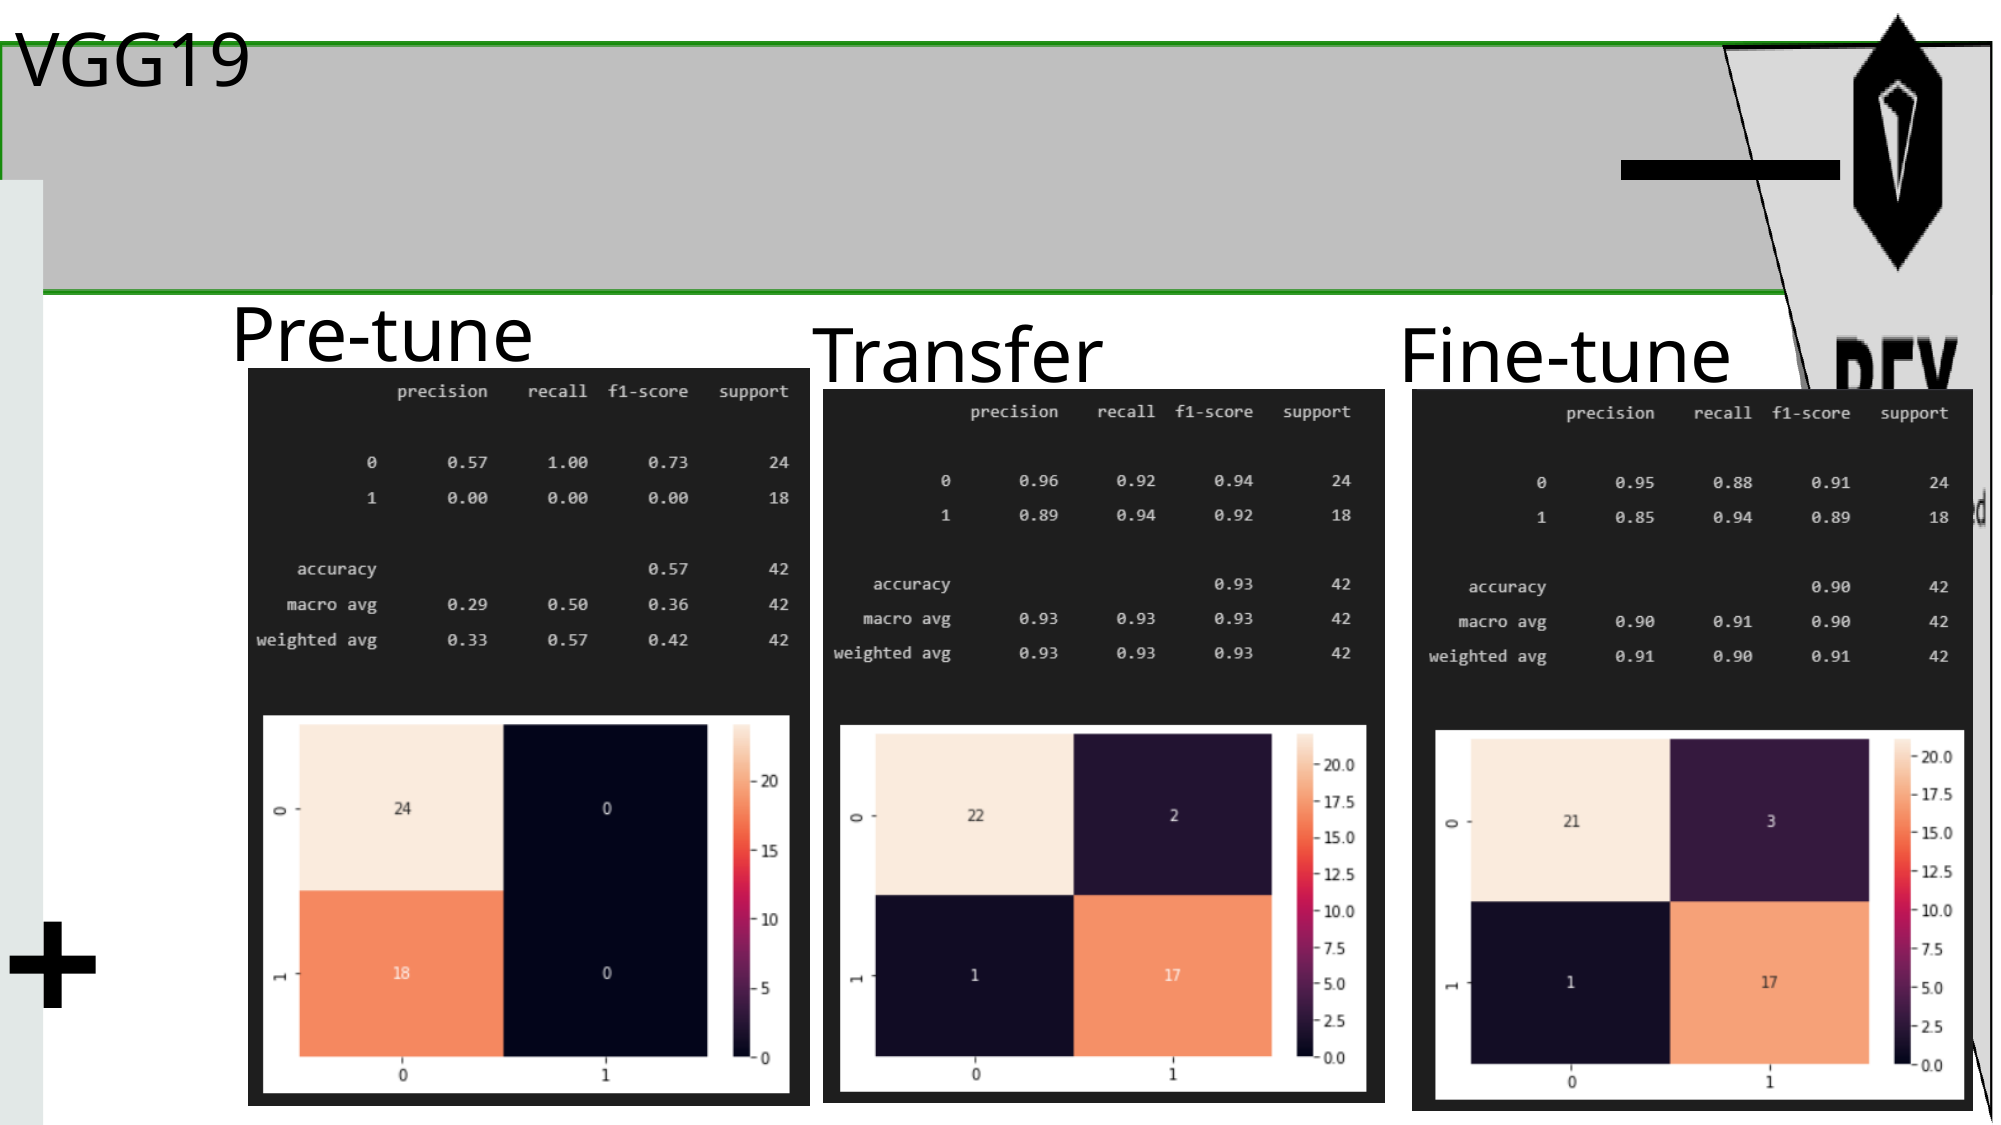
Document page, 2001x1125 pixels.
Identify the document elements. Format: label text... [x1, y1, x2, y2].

text_box Fine-tune [1383, 294, 1862, 413]
title VGG19 [0, 0, 478, 118]
text_box Pre-tune [215, 273, 693, 391]
text_box Transfer [797, 294, 1276, 413]
picture [0, 0, 2001, 1125]
